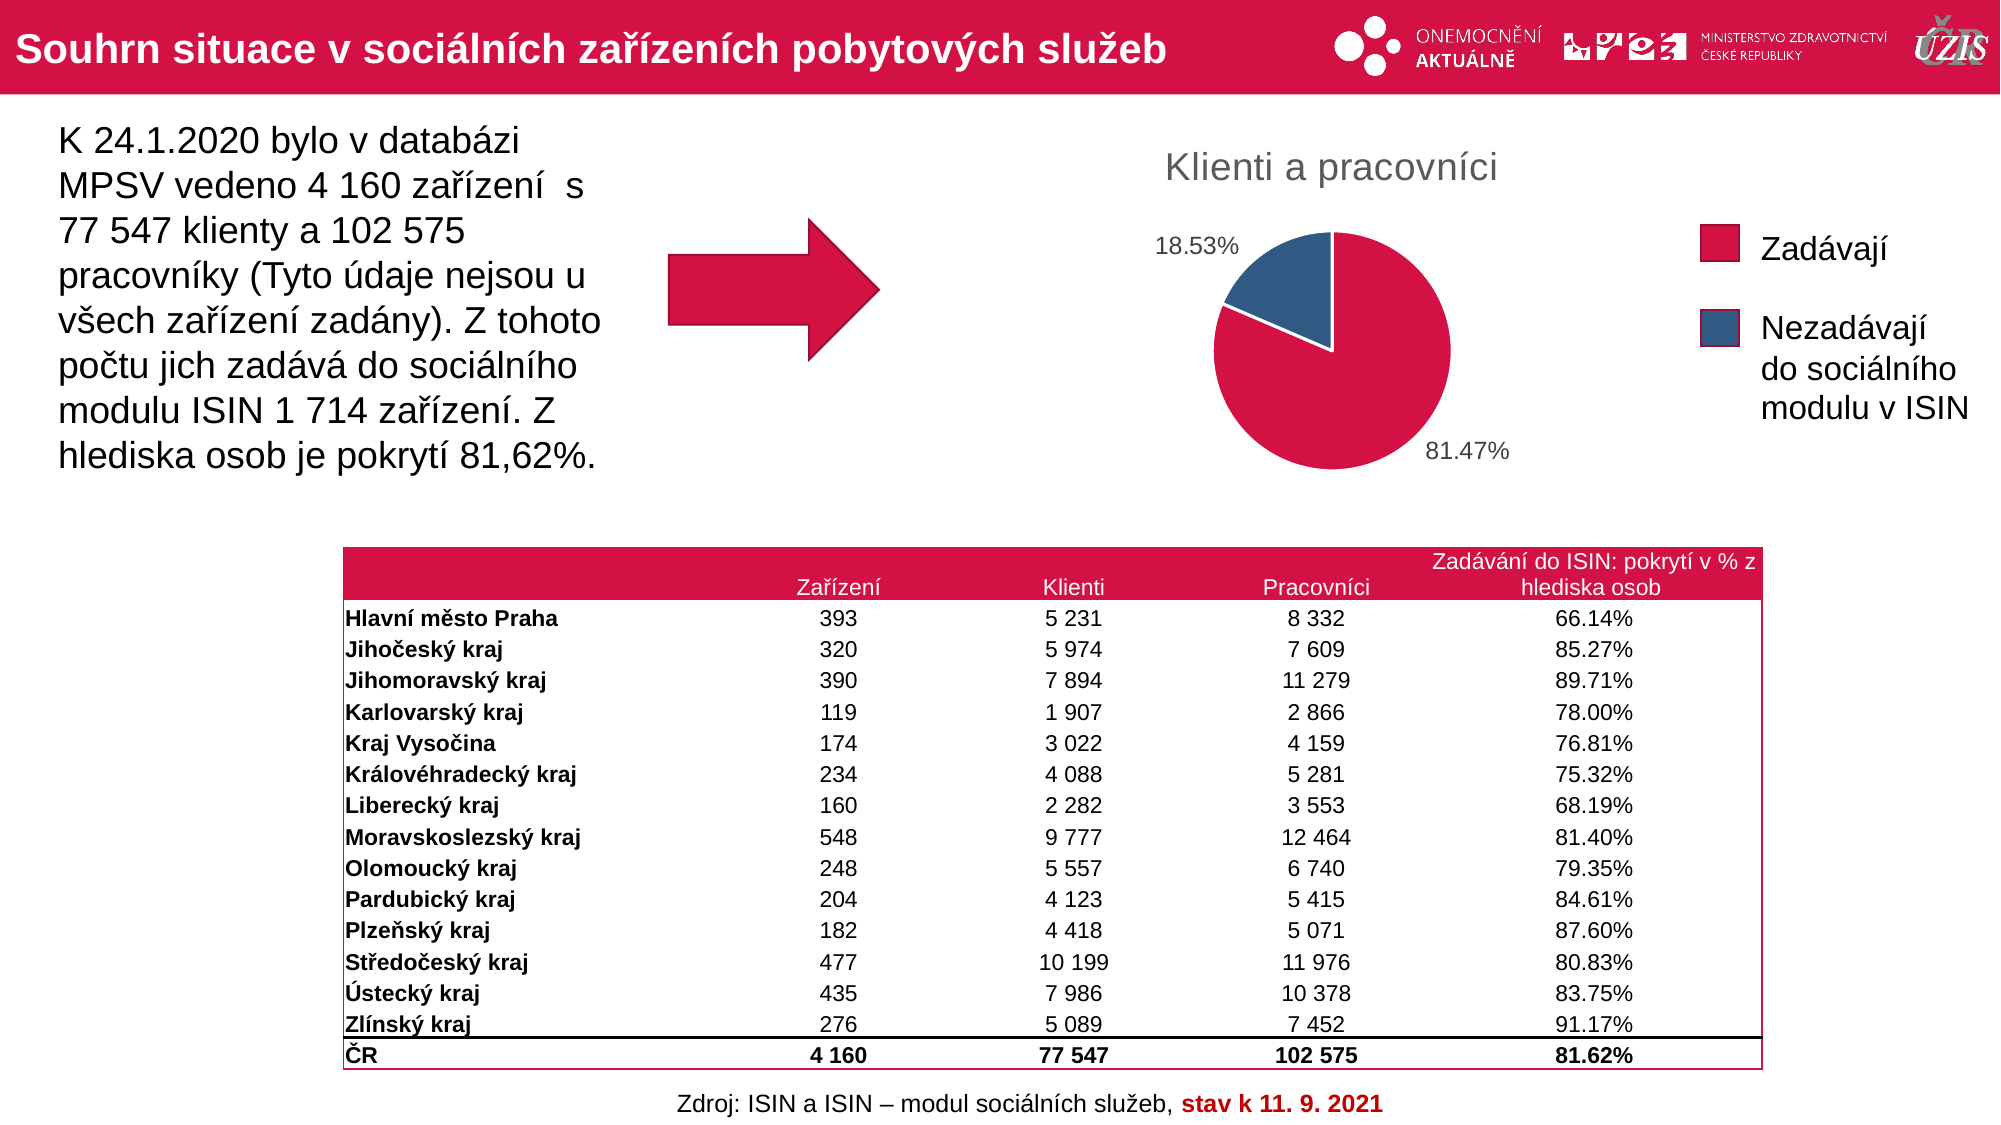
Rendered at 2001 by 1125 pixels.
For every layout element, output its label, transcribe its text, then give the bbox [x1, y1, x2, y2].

table_cell 1 907 [942, 694, 1206, 725]
table_cell 5 557 [942, 850, 1206, 881]
text_box [1700, 309, 1740, 347]
table_cell 5 281 [1206, 756, 1427, 788]
table_cell 435 [736, 975, 942, 1006]
table_cell 84.61% [1427, 881, 1761, 912]
table_cell 12 464 [1206, 819, 1427, 850]
table_cell Plzeňský kraj [344, 912, 736, 944]
table_cell 2 282 [942, 788, 1206, 819]
table_cell 6 740 [1206, 850, 1427, 881]
table_cell 87.60% [1427, 912, 1761, 944]
text_box [1700, 224, 1740, 262]
table_cell 2 866 [1206, 694, 1427, 725]
table_cell 548 [736, 819, 942, 850]
table_cell 4 159 [1206, 725, 1427, 756]
table_cell 102 575 [1206, 1039, 1427, 1068]
table_header Pracovníci [1206, 548, 1427, 600]
table_cell Středočeský kraj [344, 944, 736, 975]
table_cell 3 022 [942, 725, 1206, 756]
table_cell 390 [736, 663, 942, 694]
table_cell Královéhradecký kraj [344, 756, 736, 788]
table_cell 5 974 [942, 631, 1206, 663]
table_cell 234 [736, 756, 942, 788]
table_cell Hlavní město Praha [344, 600, 736, 631]
table_cell 79.35% [1427, 850, 1761, 881]
table_cell 76.81% [1427, 725, 1761, 756]
table_cell 68.19% [1427, 788, 1761, 819]
table_cell ČR [344, 1039, 736, 1068]
table_cell 4 088 [942, 756, 1206, 788]
table_cell 81.40% [1427, 819, 1761, 850]
table_cell 4 123 [942, 881, 1206, 912]
table_header Zadávání do ISIN: pokrytí v % z hlediska osob [1427, 548, 1761, 600]
table_cell 10 199 [942, 944, 1206, 975]
title Souhrn situace v sociálních zařízeních pobytových služeb [0, 2, 1251, 98]
table_cell 8 332 [1206, 600, 1427, 631]
table_cell 78.00% [1427, 694, 1761, 725]
table_cell 11 976 [1206, 944, 1427, 975]
table_cell 119 [736, 694, 942, 725]
table_cell Kraj Vysočina [344, 725, 736, 756]
table_cell 66.14% [1427, 600, 1761, 631]
chart [1015, 117, 1649, 502]
picture [1563, 31, 1888, 60]
table_cell 7 452 [1206, 1006, 1427, 1036]
table_header [344, 548, 736, 600]
table_cell Jihočeský kraj [344, 631, 736, 663]
table_cell 85.27% [1427, 631, 1761, 663]
table_cell 5 071 [1206, 912, 1427, 944]
table_cell Ústecký kraj [344, 975, 736, 1006]
table_cell 5 231 [942, 600, 1206, 631]
table_cell 11 279 [1206, 663, 1427, 694]
table_cell 77 547 [942, 1039, 1206, 1068]
table_cell 3 553 [1206, 788, 1427, 819]
table_header Zařízení [736, 548, 942, 600]
table_cell 248 [736, 850, 942, 881]
table_cell Moravskoslezský kraj [344, 819, 736, 850]
table_cell 276 [736, 1006, 942, 1036]
table_cell Zlínský kraj [344, 1006, 736, 1036]
table_cell 182 [736, 912, 942, 944]
table_cell Olomoucký kraj [344, 850, 736, 881]
table_cell 7 894 [942, 663, 1206, 694]
table_cell 5 089 [942, 1006, 1206, 1036]
picture [1915, 15, 1989, 66]
table_cell 204 [736, 881, 942, 912]
table_cell 393 [736, 600, 942, 631]
table_cell 320 [736, 631, 942, 663]
table_cell 174 [736, 725, 942, 756]
table_cell 477 [736, 944, 942, 975]
table_cell Liberecký kraj [344, 788, 736, 819]
text_box [667, 217, 881, 363]
picture [1334, 16, 1542, 76]
table_cell 89.71% [1427, 663, 1761, 694]
table_cell Pardubický kraj [344, 881, 736, 912]
table_cell 83.75% [1427, 975, 1761, 1006]
text_box K 24.1.2020 bylo v databázi MPSV vedeno 4 160 zařízení s 77 547 klienty a 102 575 pracovníky (Tyto údaje nejsou u všech zařízení zadány). Z tohoto počtu jich zadává do sociálního modulu ISIN 1 714 zařízení. Z hlediska osob je pokrytí 81,62%. [43, 108, 645, 484]
table_cell 91.17% [1427, 1006, 1761, 1036]
table_cell 4 160 [736, 1039, 942, 1068]
table_cell Karlovarský kraj [344, 694, 736, 725]
table_cell 7 986 [942, 975, 1206, 1006]
table_cell 4 418 [942, 912, 1206, 944]
table_cell 9 777 [942, 819, 1206, 850]
table_cell 75.32% [1427, 756, 1761, 788]
table_cell 81.62% [1427, 1039, 1761, 1068]
table_cell 7 609 [1206, 631, 1427, 663]
table_cell 5 415 [1206, 881, 1427, 912]
table_cell Jihomoravský kraj [344, 663, 736, 694]
table_header Klienti [942, 548, 1206, 600]
table_cell 80.83% [1427, 944, 1761, 975]
text_box Zdroj: ISIN a ISIN – modul sociálních služeb, stav k 11. 9. 2021 [507, 1079, 1554, 1125]
table_cell 160 [736, 788, 942, 819]
table_cell 10 378 [1206, 975, 1427, 1006]
text_box Zadávají Nezadávají do sociálního modulu v ISIN [1746, 219, 1985, 434]
